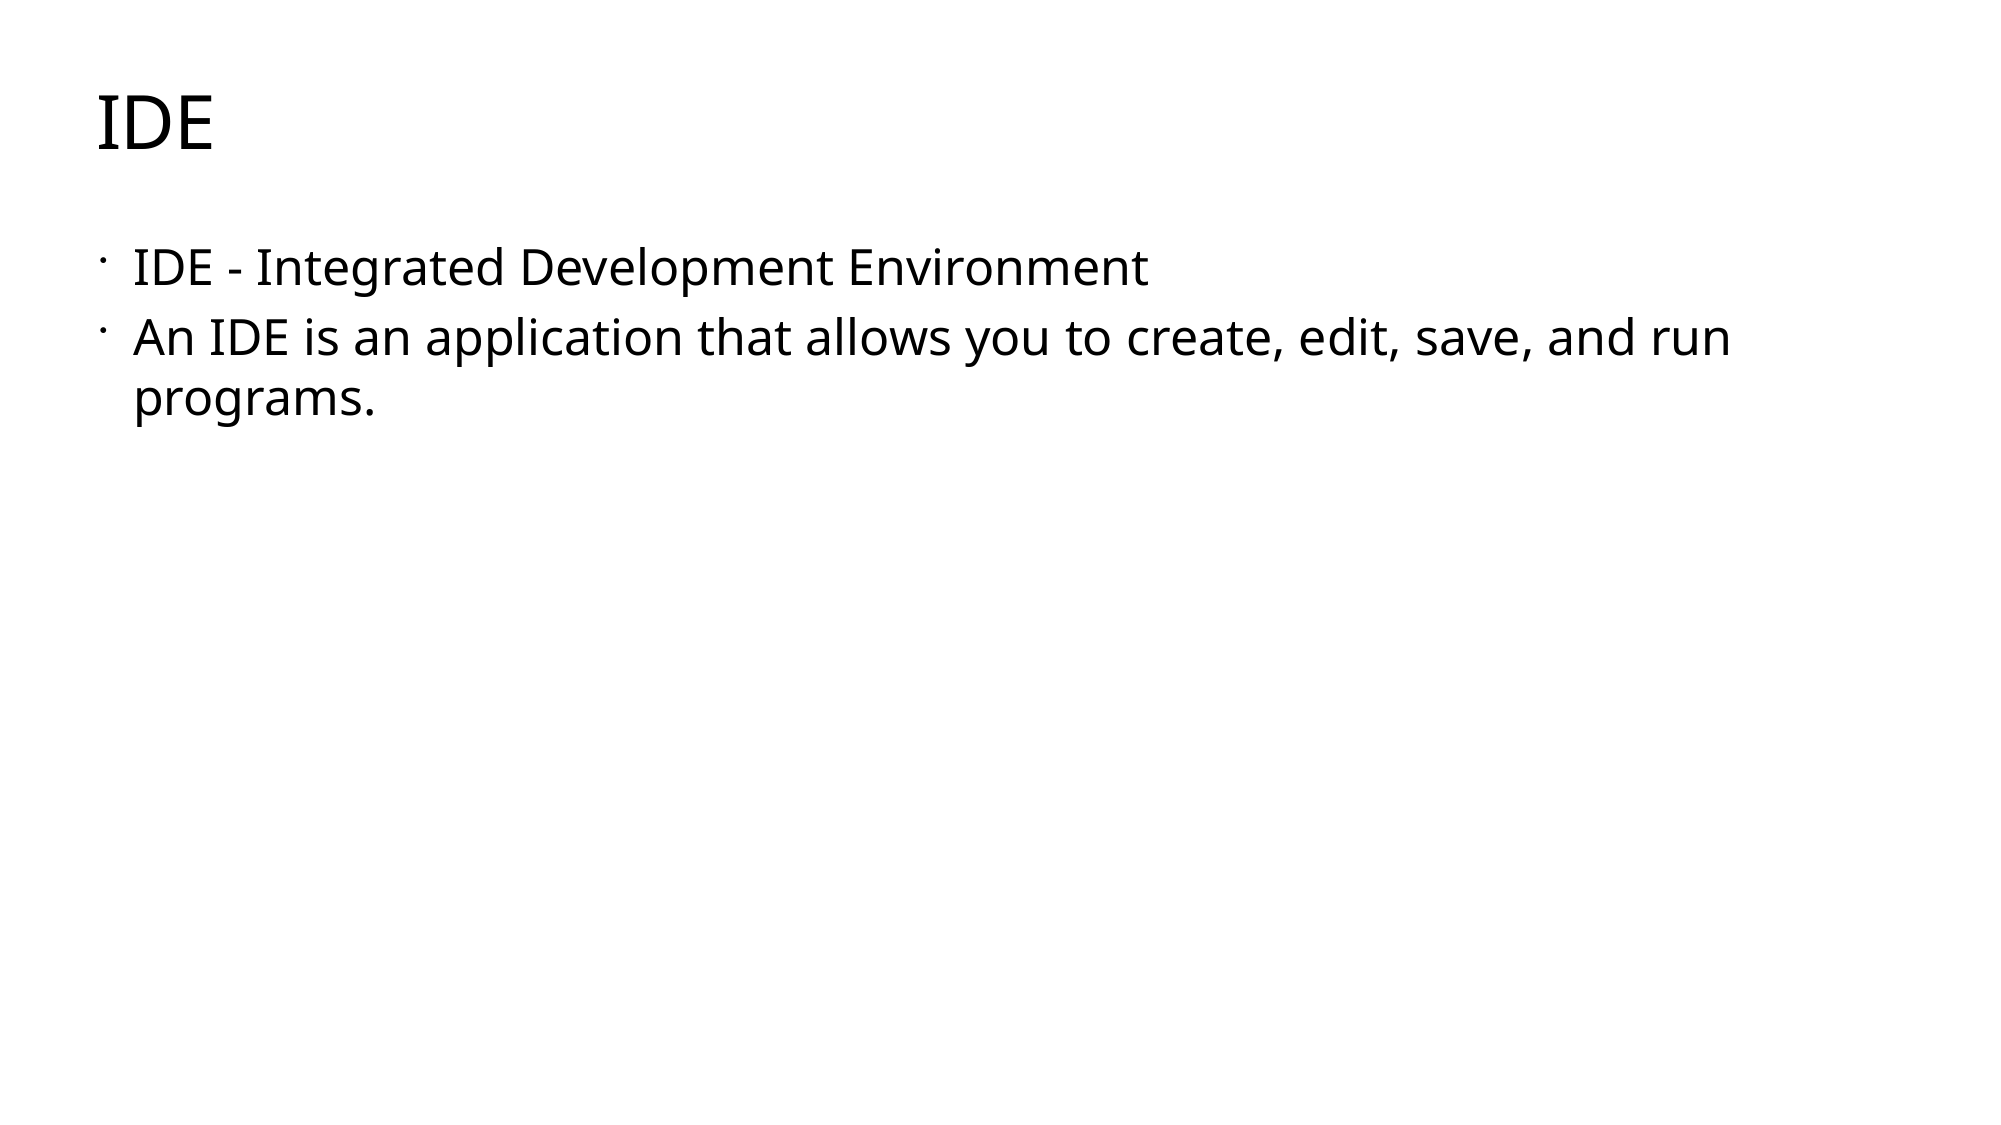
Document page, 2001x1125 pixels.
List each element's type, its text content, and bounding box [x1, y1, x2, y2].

title IDE [96, 75, 1904, 166]
list IDE - Integrated Development Environment An IDE is an application that allows you to create, edit, save, and run programs. [95, 235, 1904, 369]
